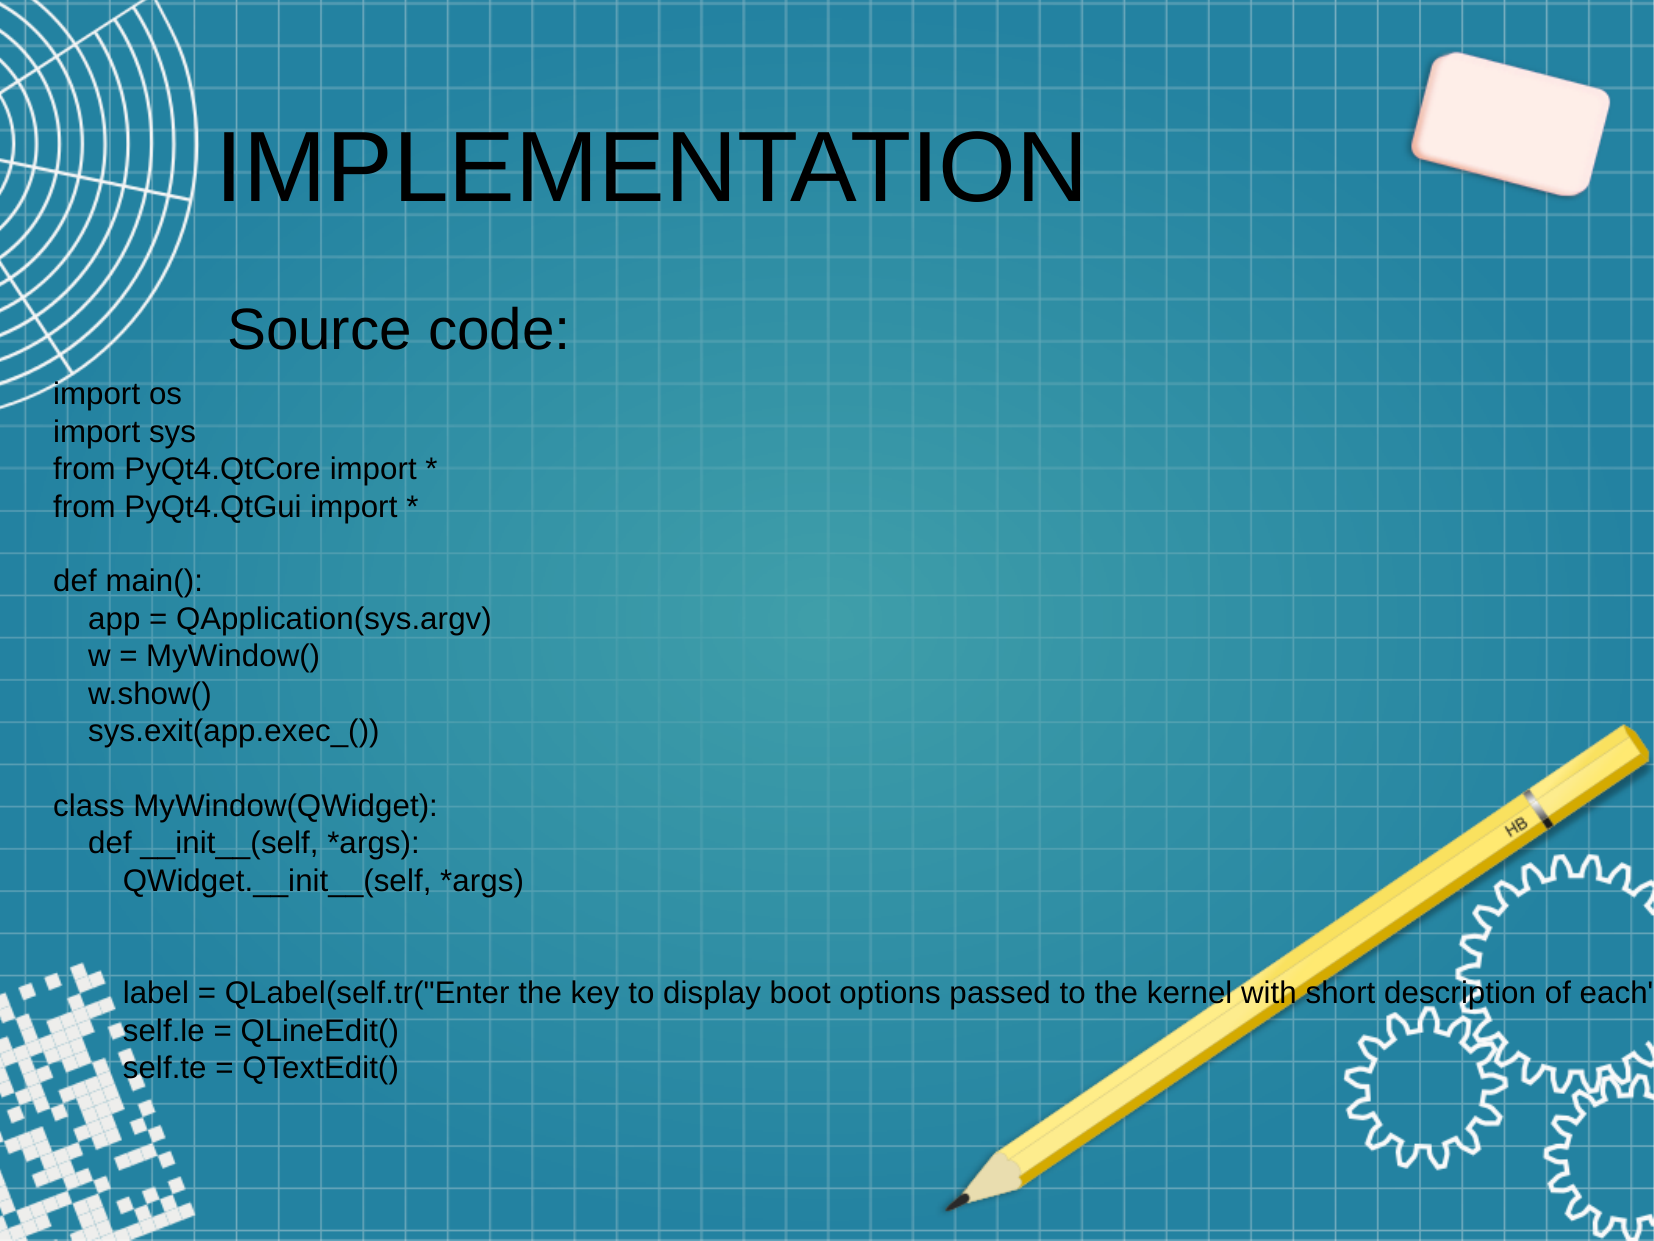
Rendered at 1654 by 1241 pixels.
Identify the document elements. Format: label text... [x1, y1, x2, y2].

text_box IMPLEMENTATION [200, 94, 1111, 333]
picture [0, 0, 1654, 1241]
text_box import os import sys from PyQt4.QtCore import * from PyQt4.QtGui import * def main(): app = QApplication(sys.argv) w = MyWindow() w.show() sys.exit(app.exec_()) class MyWindow(QWidget): def __init__(self, *args): QWidget.__init__(self, *args) label = QLabel(self.tr("Enter the key to display boot options passed to the kernel with short description of each")) self.le = QLineEdit() self.te = QTextEdit() [38, 366, 1654, 1205]
text_box Source code: [212, 283, 587, 366]
